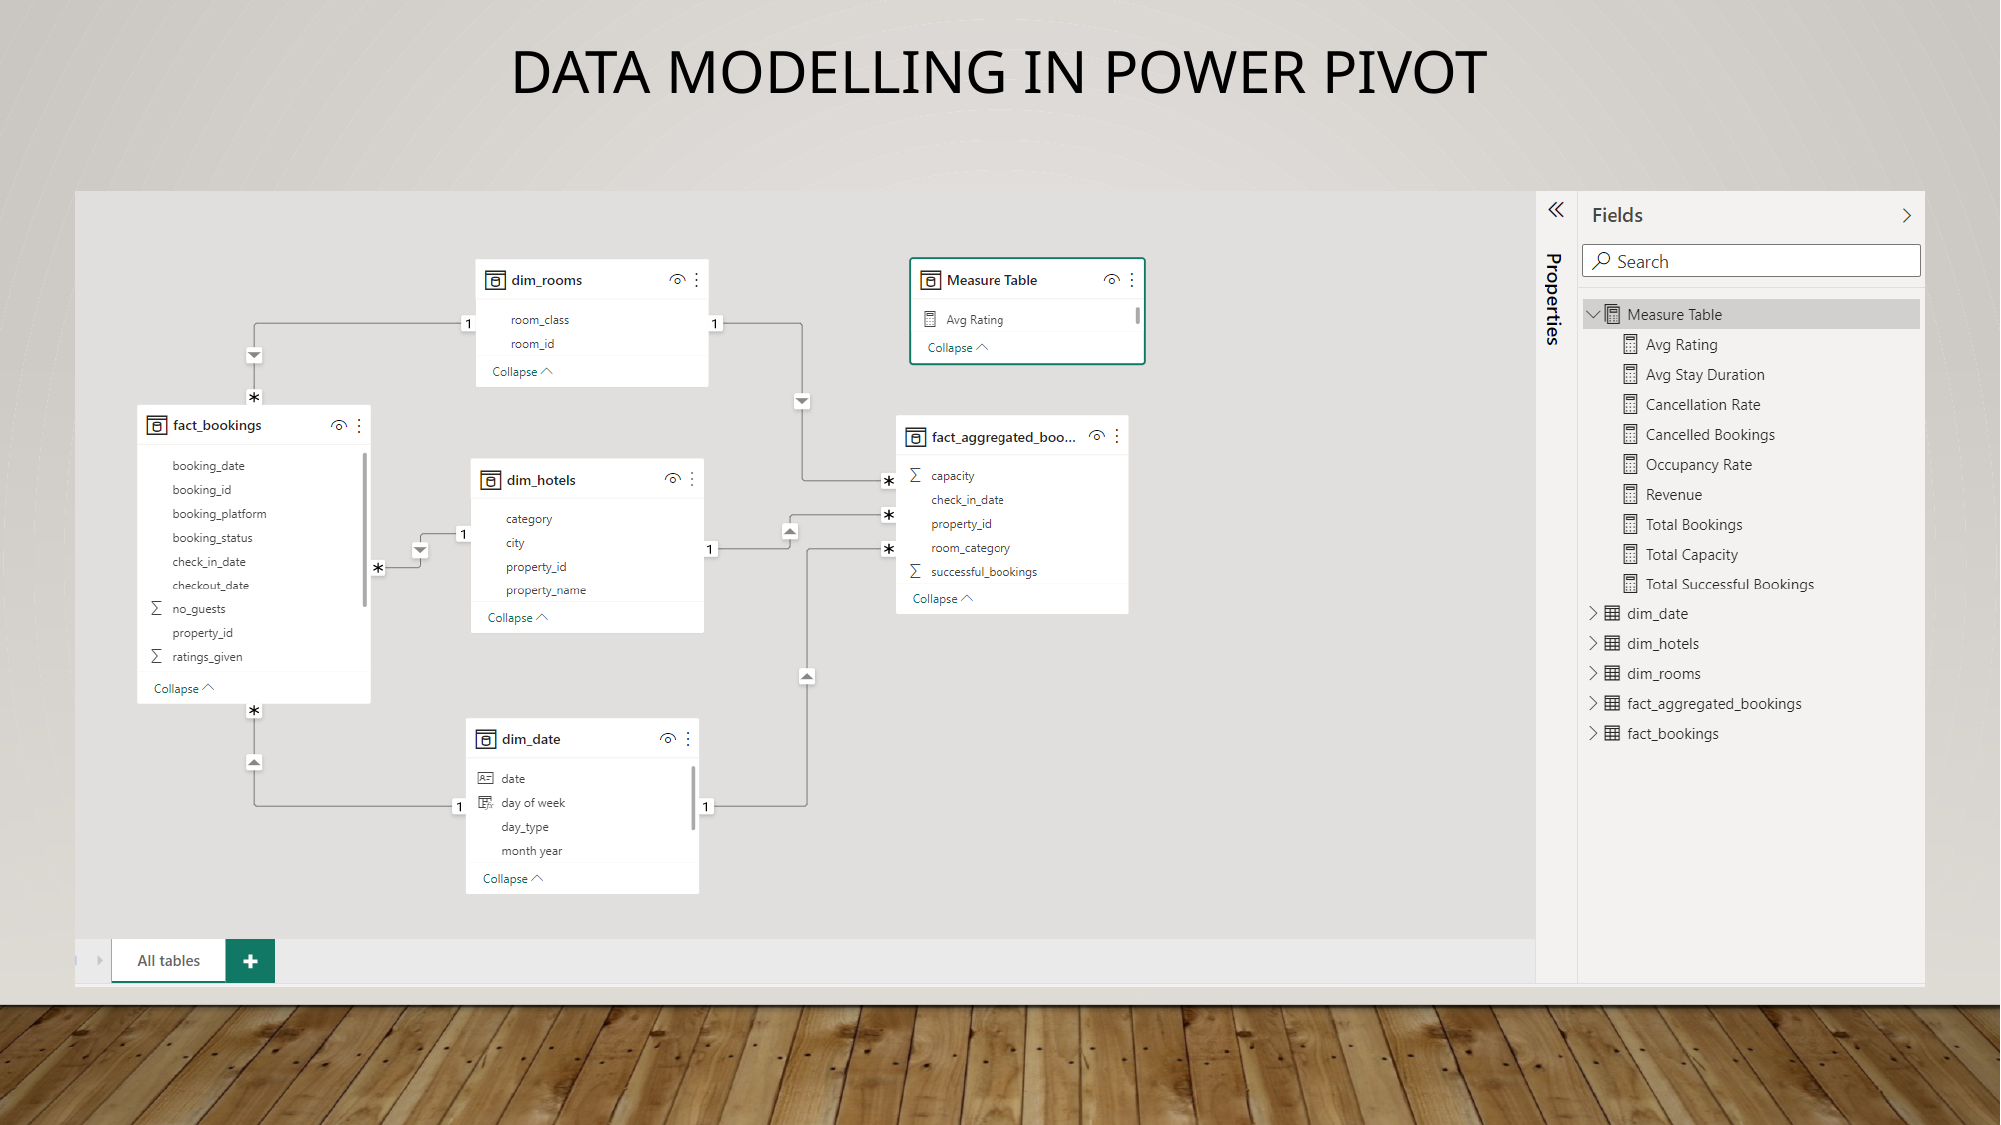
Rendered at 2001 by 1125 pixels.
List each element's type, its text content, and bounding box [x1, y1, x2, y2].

title Data modelling in Power Pivot [464, 35, 1536, 150]
picture [74, 190, 1926, 987]
picture [0, 1005, 2000, 1125]
